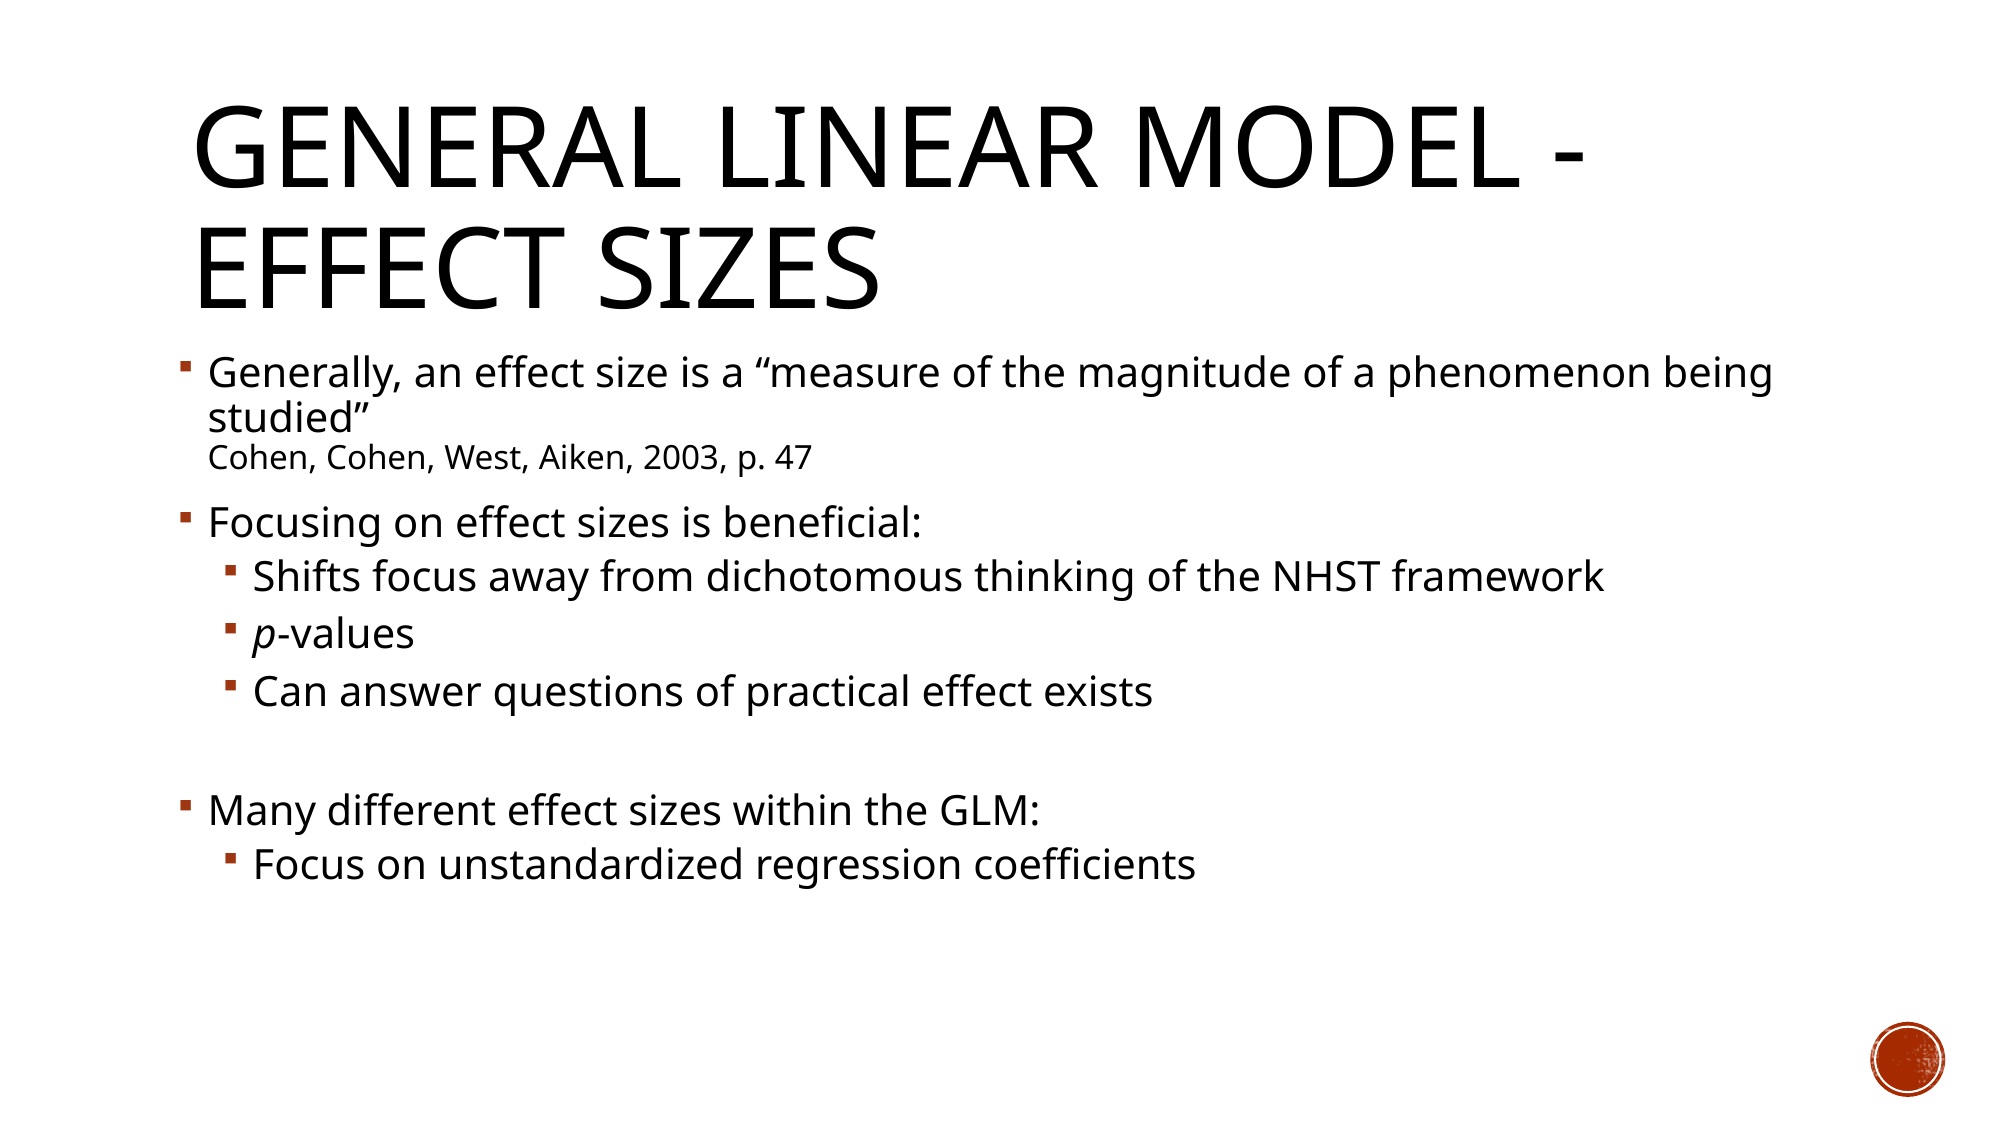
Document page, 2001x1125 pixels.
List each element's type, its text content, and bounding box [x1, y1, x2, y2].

list Generally, an effect size is a “measure of the magnitude of a phenomenon being studied” Cohen, Cohen, West, Aiken, 2003, p. 47 Focusing on effect sizes is beneficial: Shifts focus away from dichotomous thinking of the NHST framework p-values Can answer questions of practical effect exists Many different effect sizes within the GLM: Focus on unstandardized regression coefficients [162, 343, 1813, 1008]
title General linear model - effect sizes [175, 79, 1826, 344]
